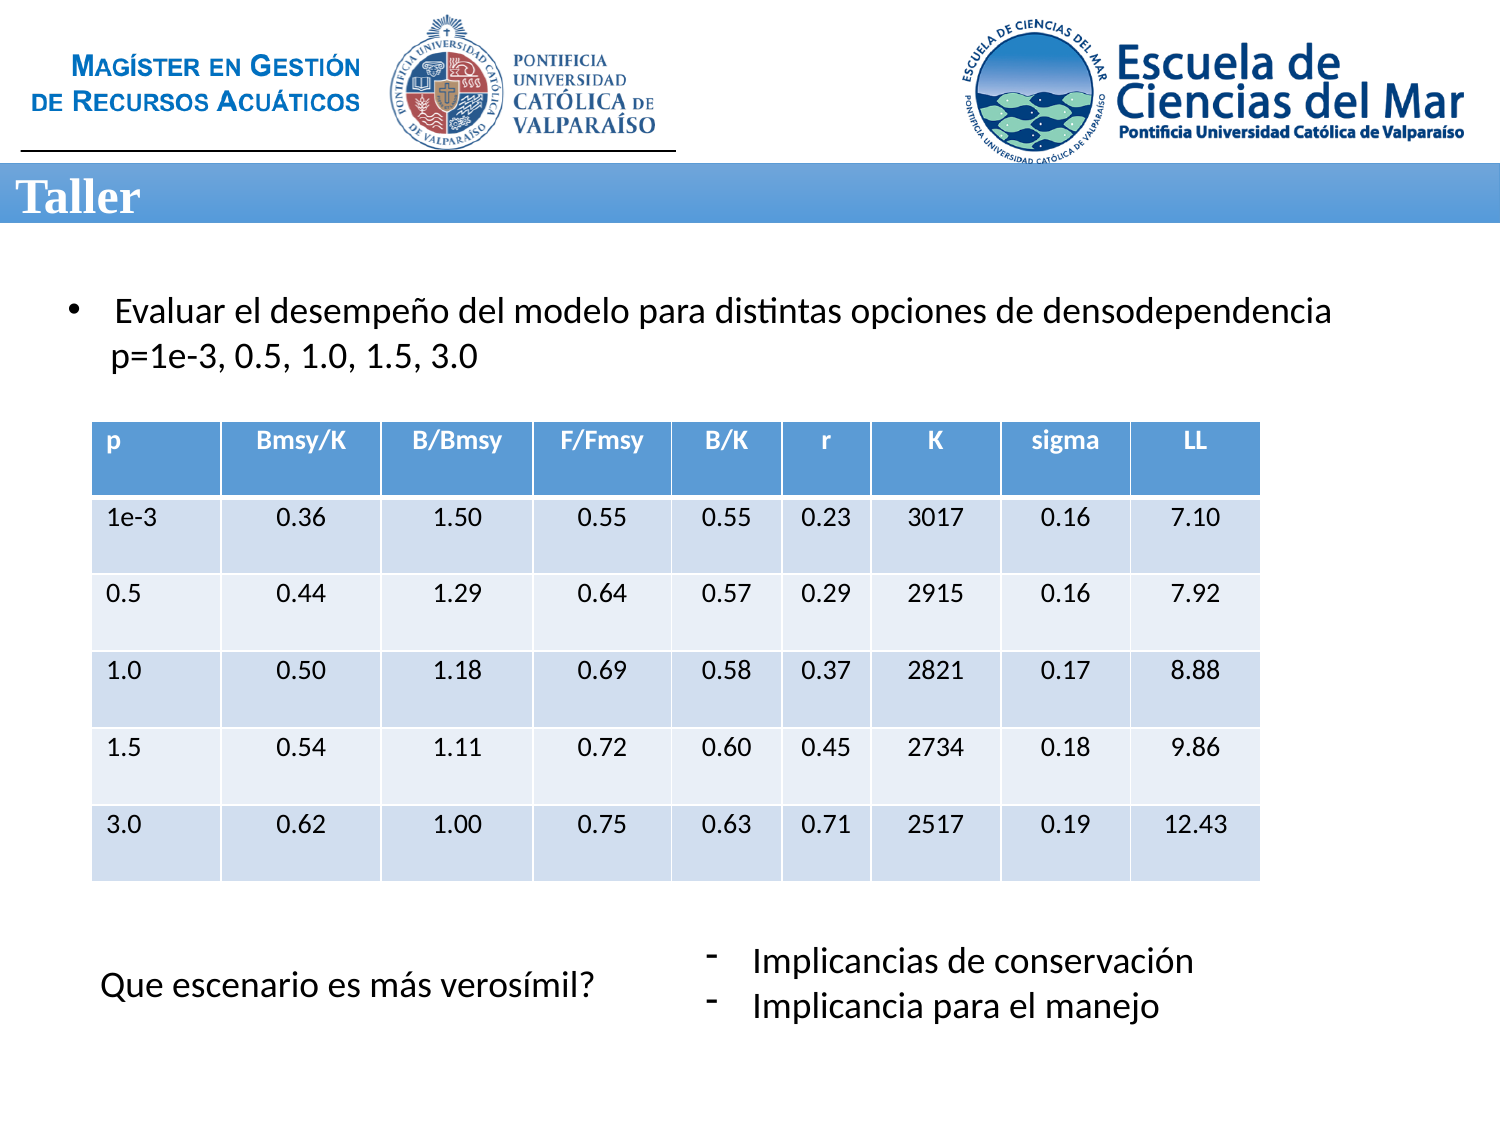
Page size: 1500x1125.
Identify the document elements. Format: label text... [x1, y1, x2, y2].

table_cell 1.00 [382, 806, 532, 881]
table_header Bmsy/K [222, 422, 380, 495]
table_cell 0.62 [222, 806, 380, 881]
table_cell 0.23 [783, 500, 870, 573]
table_cell 0.17 [1002, 652, 1130, 727]
table_cell 0.64 [534, 575, 671, 650]
table_cell 2517 [872, 806, 1000, 881]
table_header B/K [672, 422, 781, 495]
table_header r [783, 422, 870, 495]
table_cell 0.60 [672, 729, 781, 804]
table_cell 0.45 [783, 729, 870, 804]
table_cell 1e-3 [92, 500, 220, 573]
table_cell 1.18 [382, 652, 532, 727]
table_cell 0.69 [534, 652, 671, 727]
table_cell 8.88 [1131, 652, 1260, 727]
table_header p [92, 422, 220, 495]
table_cell 0.75 [534, 806, 671, 881]
table_header F/Fmsy [534, 422, 671, 495]
table_cell 0.16 [1002, 500, 1130, 573]
text_box Taller [0, 163, 1500, 223]
table_cell 7.10 [1131, 500, 1260, 573]
table_cell 3.0 [92, 806, 220, 881]
table_cell 0.55 [534, 500, 671, 573]
table_cell 0.50 [222, 652, 380, 727]
table_cell 1.11 [382, 729, 532, 804]
table_cell 0.37 [783, 652, 870, 727]
table_header LL [1131, 422, 1260, 495]
table_header K [872, 422, 1000, 495]
table_cell 0.36 [222, 500, 380, 573]
table_cell 0.57 [672, 575, 781, 650]
table_cell 1.0 [92, 652, 220, 727]
table_cell 0.44 [222, 575, 380, 650]
table_cell 0.72 [534, 729, 671, 804]
table_cell 0.29 [783, 575, 870, 650]
table_cell 0.18 [1002, 729, 1130, 804]
text_box Evaluar el desempeño del modelo para distintas opciones de densodependencia p=1e-3, 0.5, 1.0, 1.5, 3.0 [53, 278, 1447, 384]
table_cell 1.50 [382, 500, 532, 573]
table_header B/Bmsy [382, 422, 532, 495]
table_cell 7.92 [1131, 575, 1260, 650]
table_cell 0.55 [672, 500, 781, 573]
table_cell 0.5 [92, 575, 220, 650]
table_cell 1.5 [92, 729, 220, 804]
table_cell 9.86 [1131, 729, 1260, 804]
text_box Que escenario es más verosímil? [85, 952, 612, 1012]
table_cell 0.16 [1002, 575, 1130, 650]
picture [962, 19, 1464, 164]
table_cell 0.54 [222, 729, 380, 804]
table_cell 1.29 [382, 575, 532, 650]
table_cell 0.63 [672, 806, 781, 881]
table_cell 0.71 [783, 806, 870, 881]
table_cell 2821 [872, 652, 1000, 727]
table_cell 0.19 [1002, 806, 1130, 881]
text_box Implicancias de conservación Implicancia para el manejo [690, 928, 1247, 1034]
table_cell 2734 [872, 729, 1000, 804]
table_cell 12.43 [1131, 806, 1260, 881]
table_cell 2915 [872, 575, 1000, 650]
table_header sigma [1002, 422, 1130, 495]
table_cell 3017 [872, 500, 1000, 573]
picture [20, 14, 676, 165]
table_cell 0.58 [672, 652, 781, 727]
